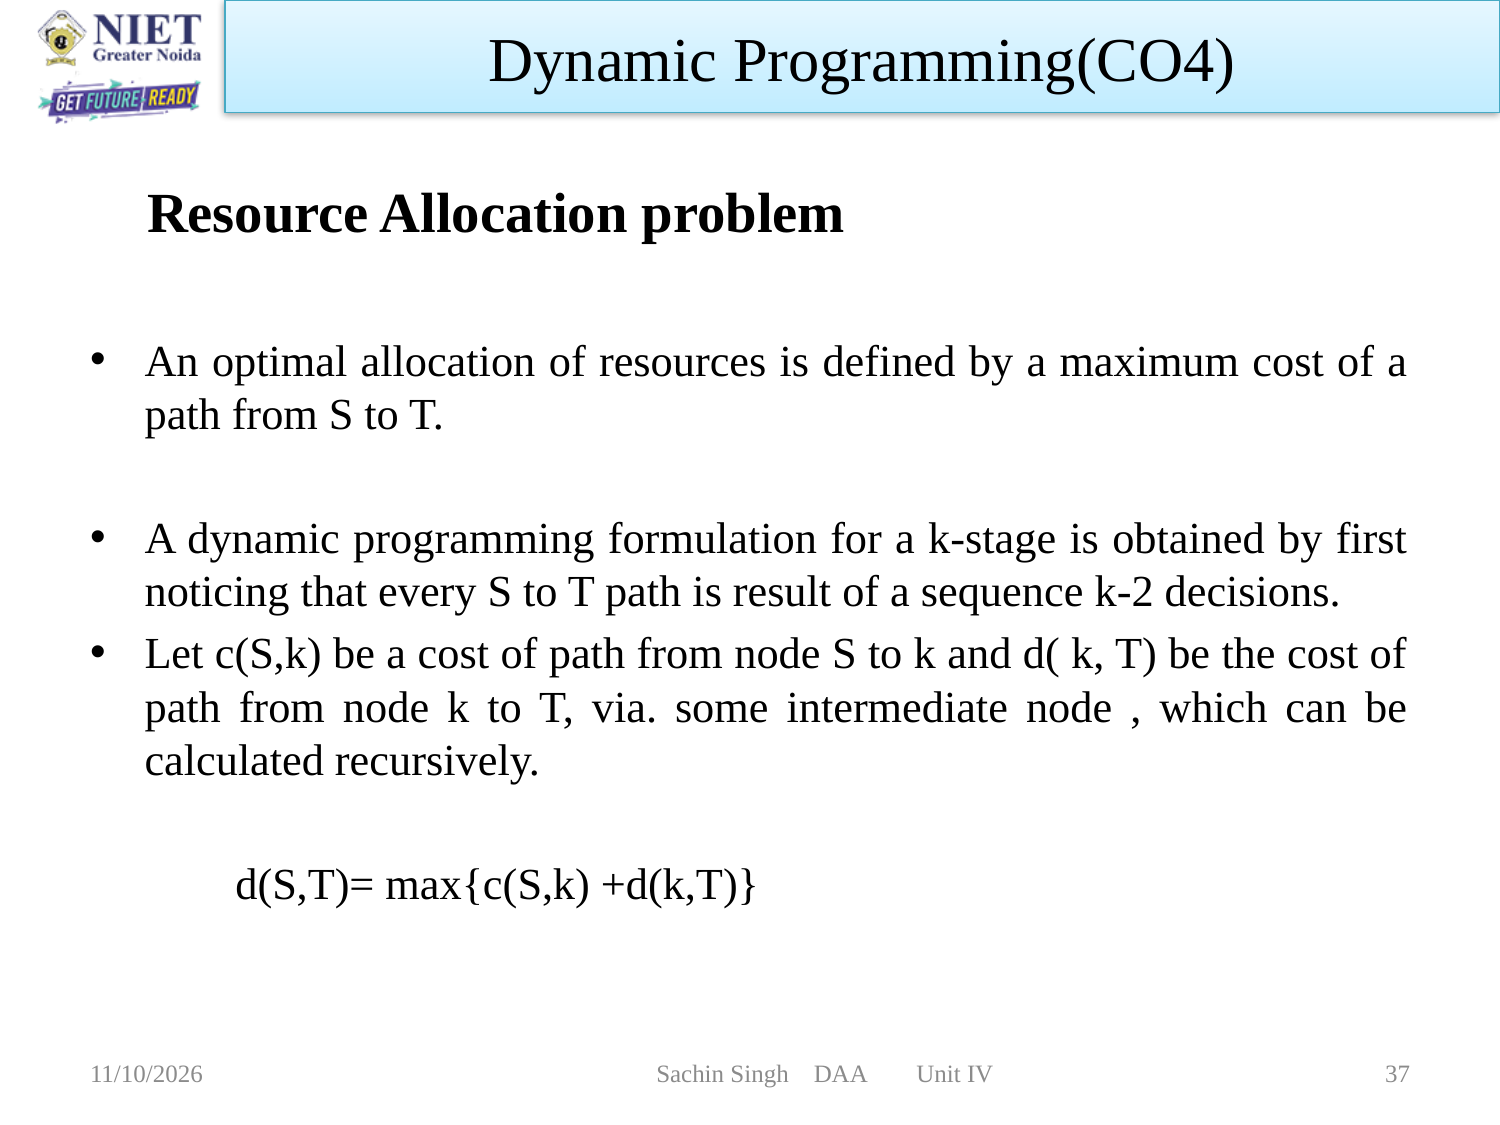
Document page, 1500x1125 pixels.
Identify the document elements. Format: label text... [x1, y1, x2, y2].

picture [0, 0, 238, 135]
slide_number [75, 1042, 412, 1103]
slide_number 37 [1074, 1042, 1425, 1103]
footer Sachin Singh DAA Unit IV [412, 1042, 1074, 1103]
text_box Dynamic Programming(CO4) [238, 0, 1500, 113]
list Resource Allocation problem An optimal allocation of resources is defined by a maximum cost of a path from S to T. A dynamic programming formulation for a k-stage is obtained by first noticing that every S to T path is result of a sequence k-2 decisions. Let c(S,k) be a cost of path from node S to k and d( k, T) be the cost of path from node k to T, via. some intermediate node , which can be calculated recursively. d(S,T)= max{c(S,k) +d(k,T)} [75, 168, 1425, 957]
